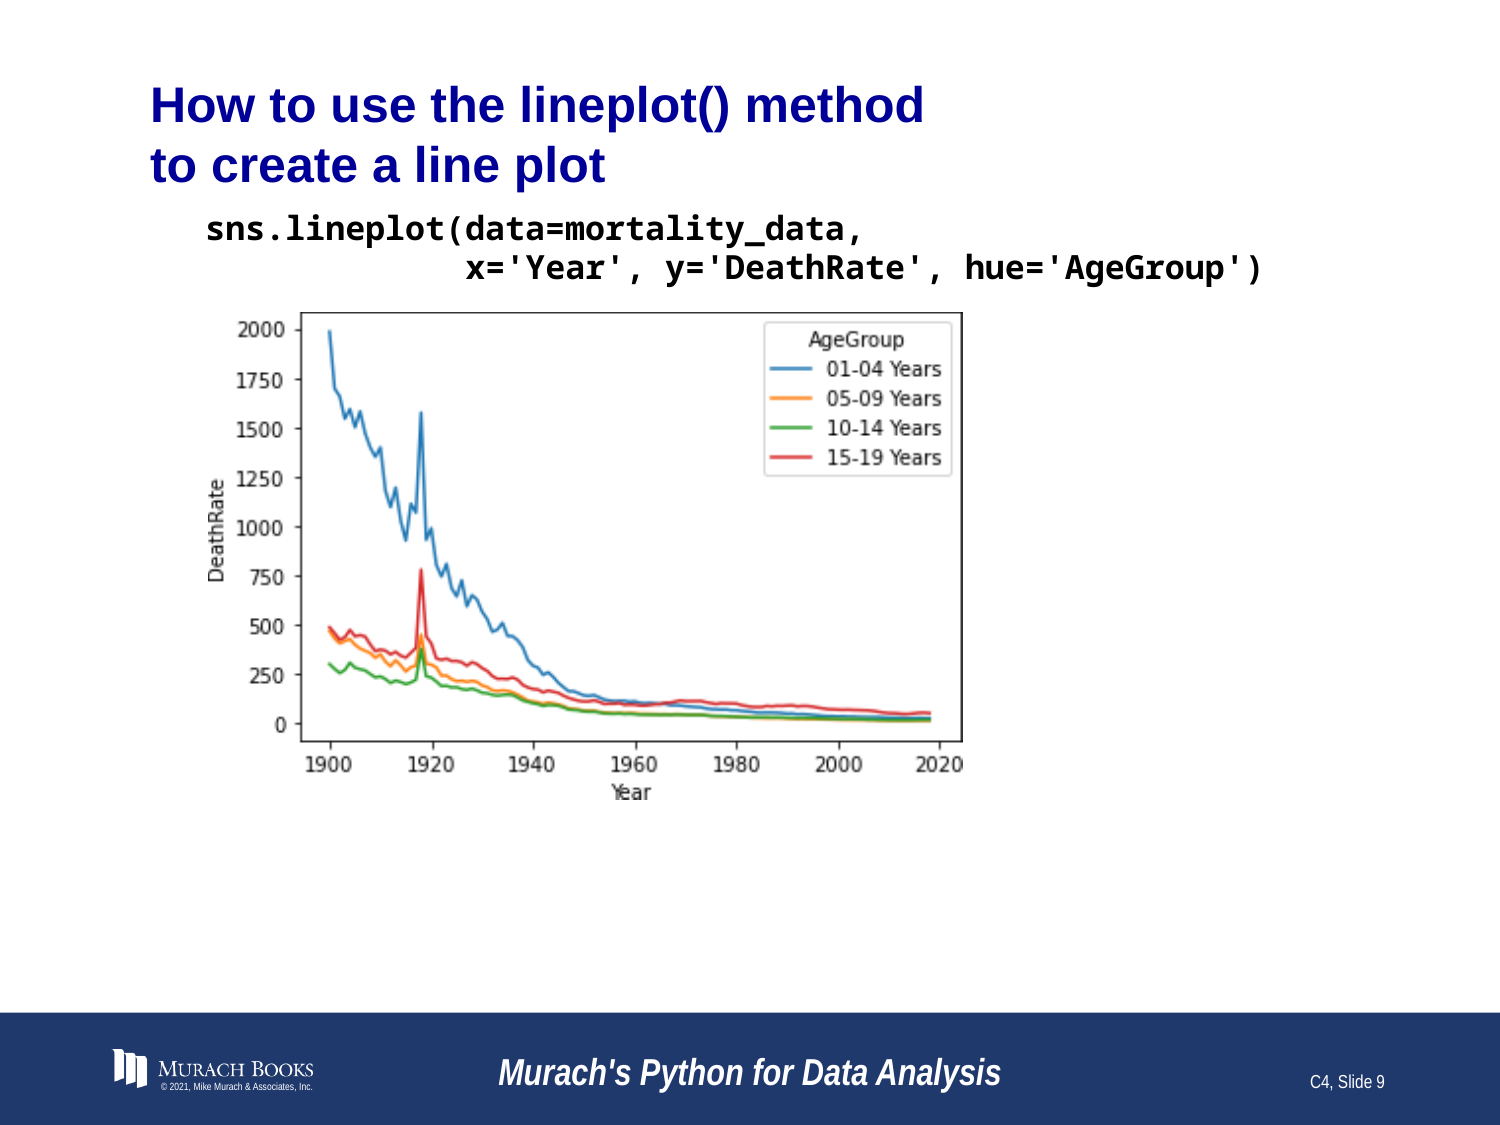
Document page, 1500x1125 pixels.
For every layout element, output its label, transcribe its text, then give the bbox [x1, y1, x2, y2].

title How to use the lineplot() method to create a line plot [150, 72, 1350, 194]
slide_number C4, Slide 9 [1087, 1025, 1400, 1100]
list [208, 312, 964, 801]
list sns.lineplot(data=mortality_data, x='Year', y='DeathRate', hue='AgeGroup') [133, 199, 1346, 563]
footer © 2021, Mike Murach & Associates, Inc. [12, 1025, 463, 1100]
slide_number Murach's Python for Data Analysis [463, 1025, 1050, 1100]
